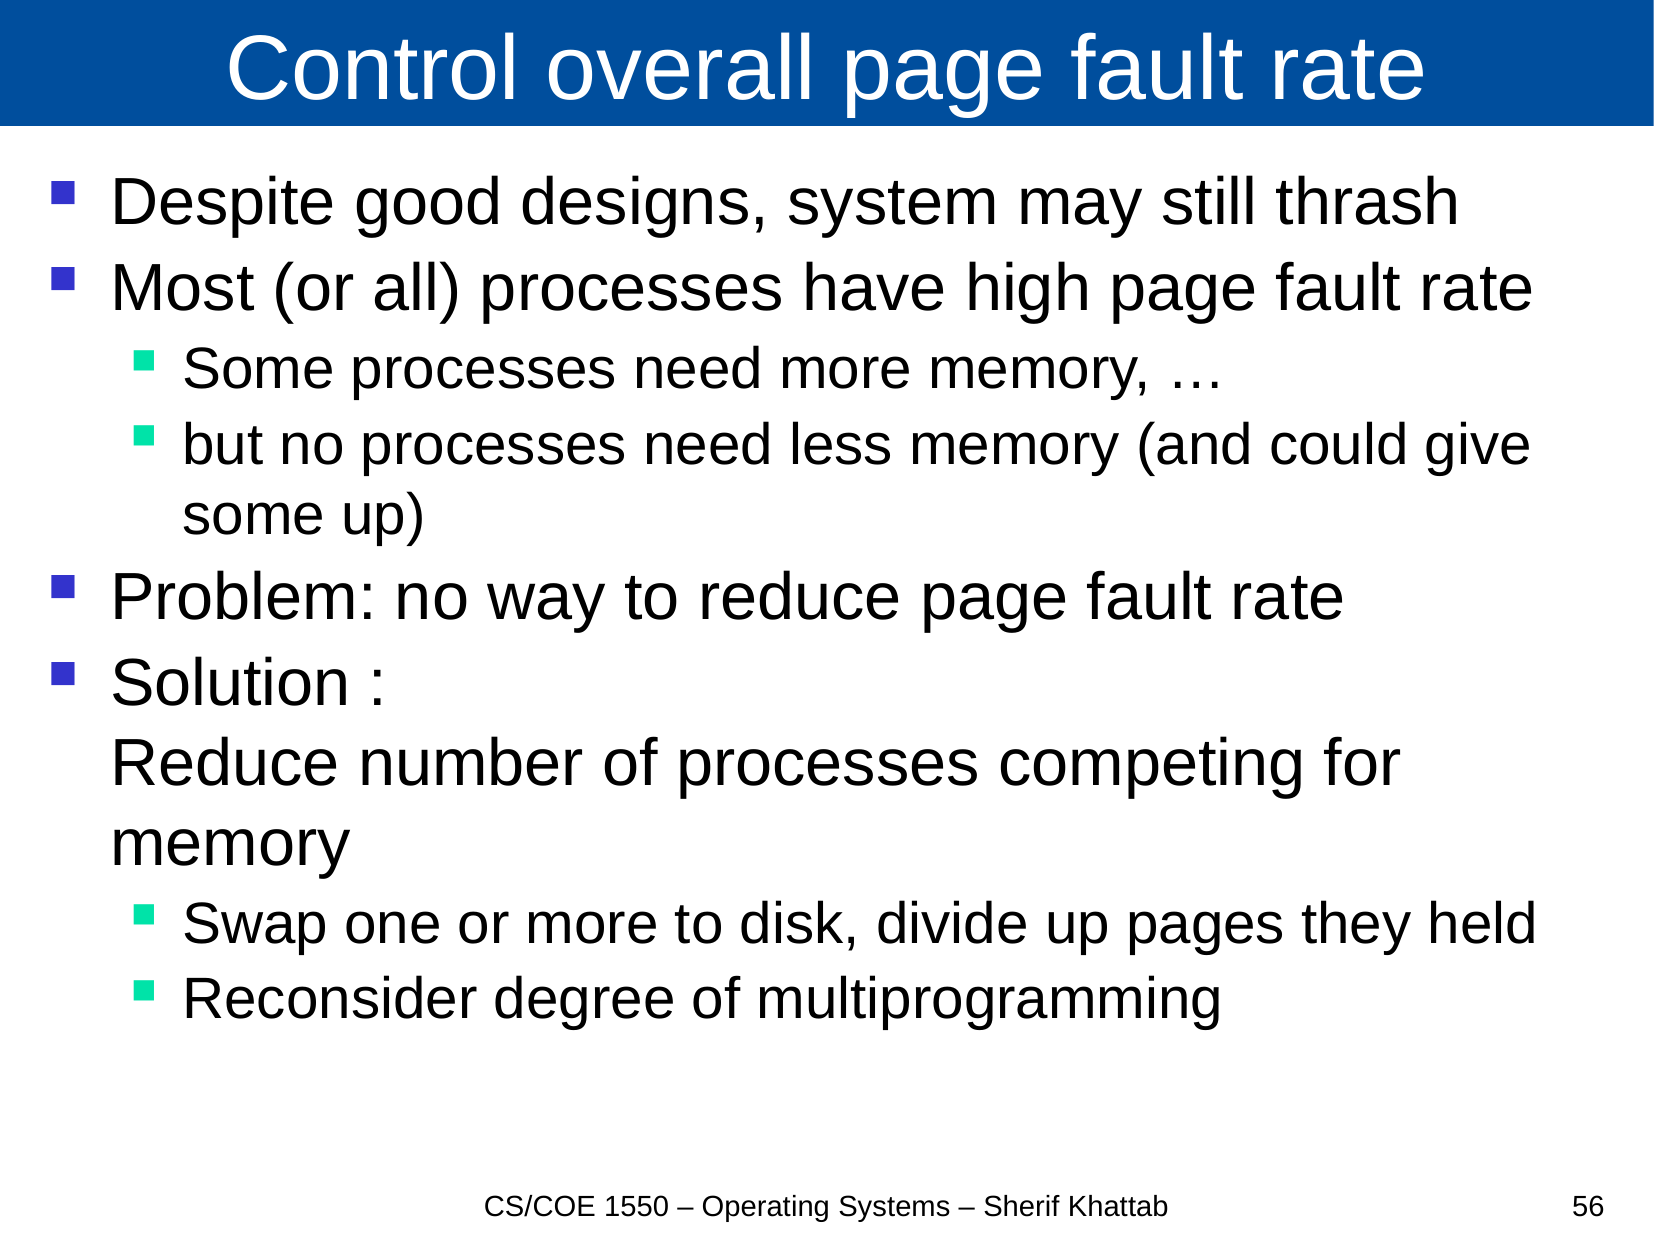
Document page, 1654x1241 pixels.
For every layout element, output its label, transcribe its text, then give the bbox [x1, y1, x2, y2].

slide_number 56 [1550, 1185, 1620, 1230]
list Despite good designs, system may still thrash Most (or all) processes have high page fault rate Some processes need more memory, … but no processes need less memory (and could give some up) Problem: no way to reduce page fault rate Solution : Reduce number of processes competing for memory Swap one or more to disk, divide up pages they held Reconsider degree of multiprogramming [33, 150, 1620, 1158]
footer CS/COE 1550 – Operating Systems – Sherif Khattab [337, 1185, 1316, 1230]
title Control overall page fault rate [0, 0, 1654, 126]
